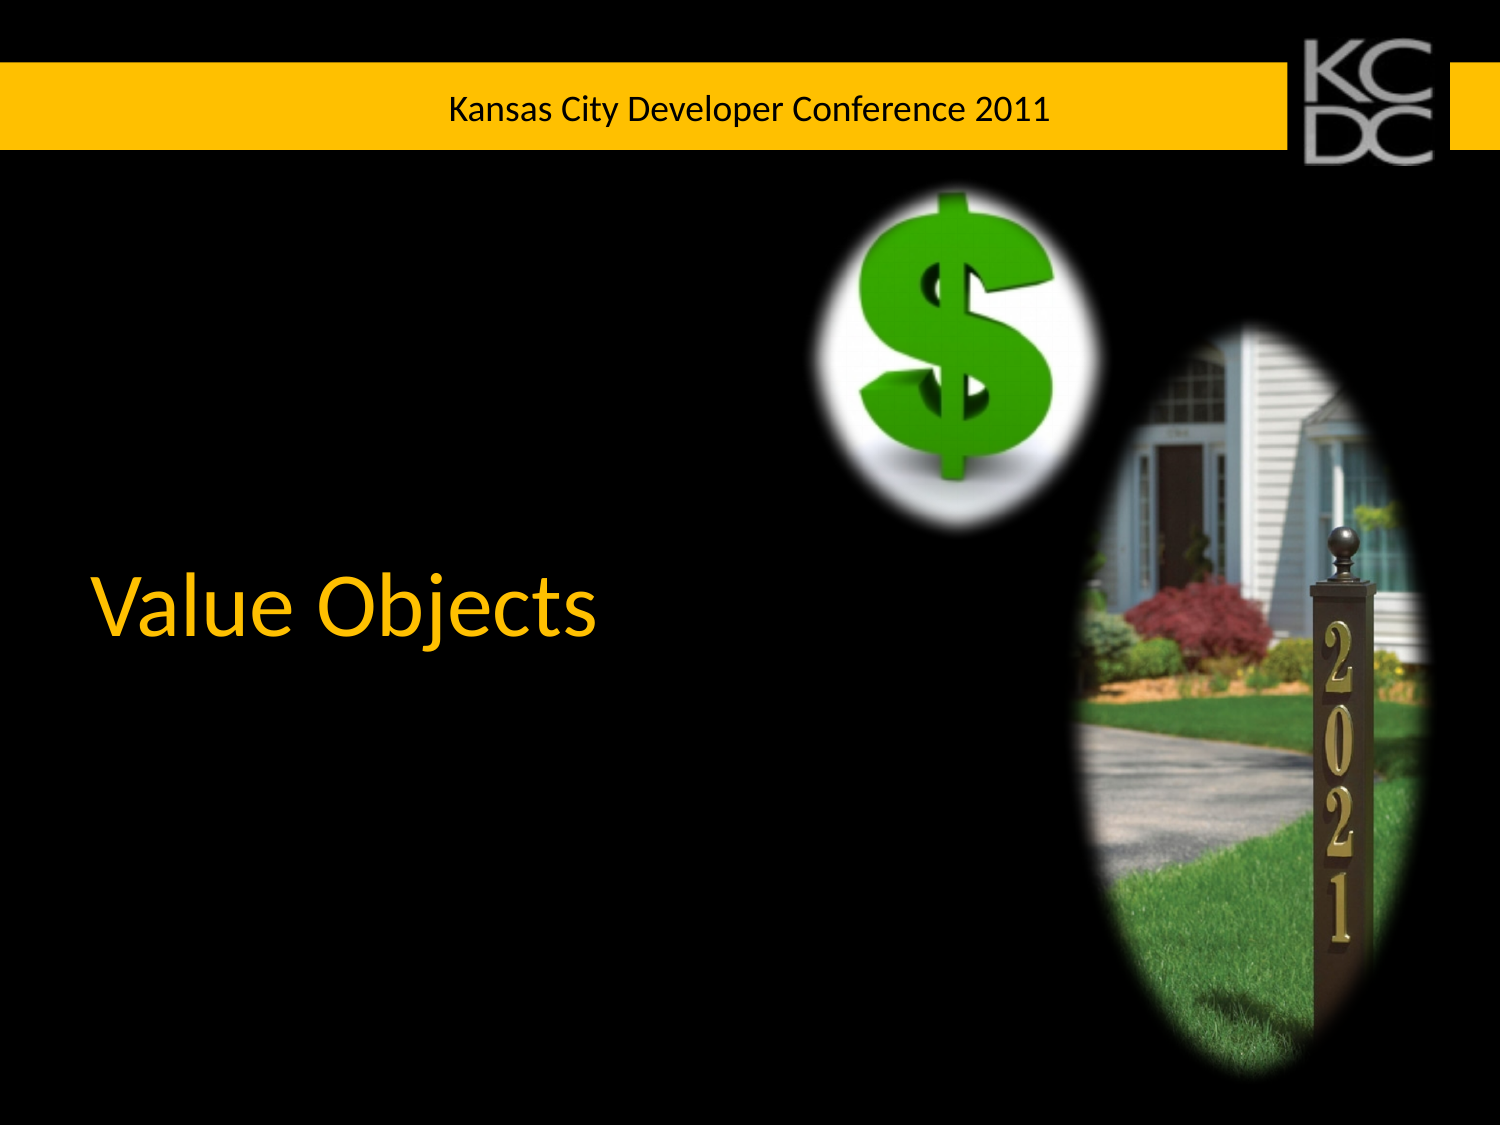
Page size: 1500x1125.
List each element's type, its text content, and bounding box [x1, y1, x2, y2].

picture [799, 174, 1438, 1088]
picture [1303, 37, 1435, 166]
title Value Objects [75, 525, 1057, 675]
